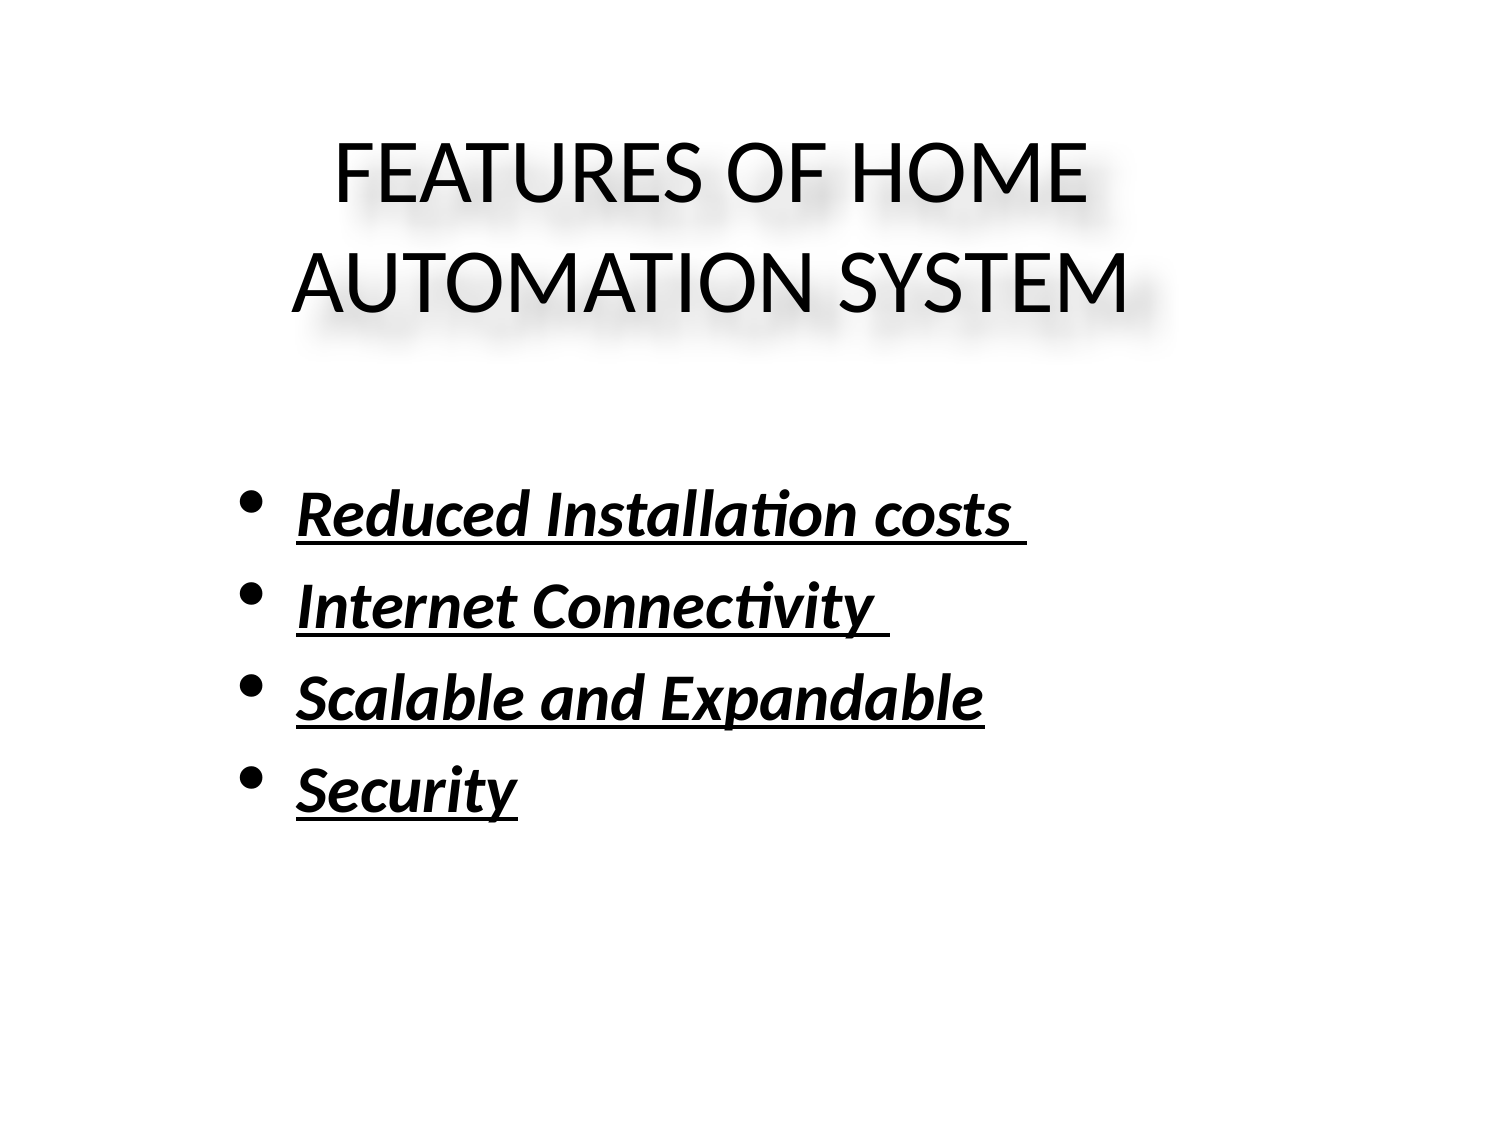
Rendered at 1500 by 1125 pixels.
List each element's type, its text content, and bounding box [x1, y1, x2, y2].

title FEATURES OF HOME AUTOMATION SYSTEM [75, 99, 1350, 342]
subtitle Reduced Installation costs Internet Connectivity Scalable and Expandable Security [225, 450, 1275, 925]
